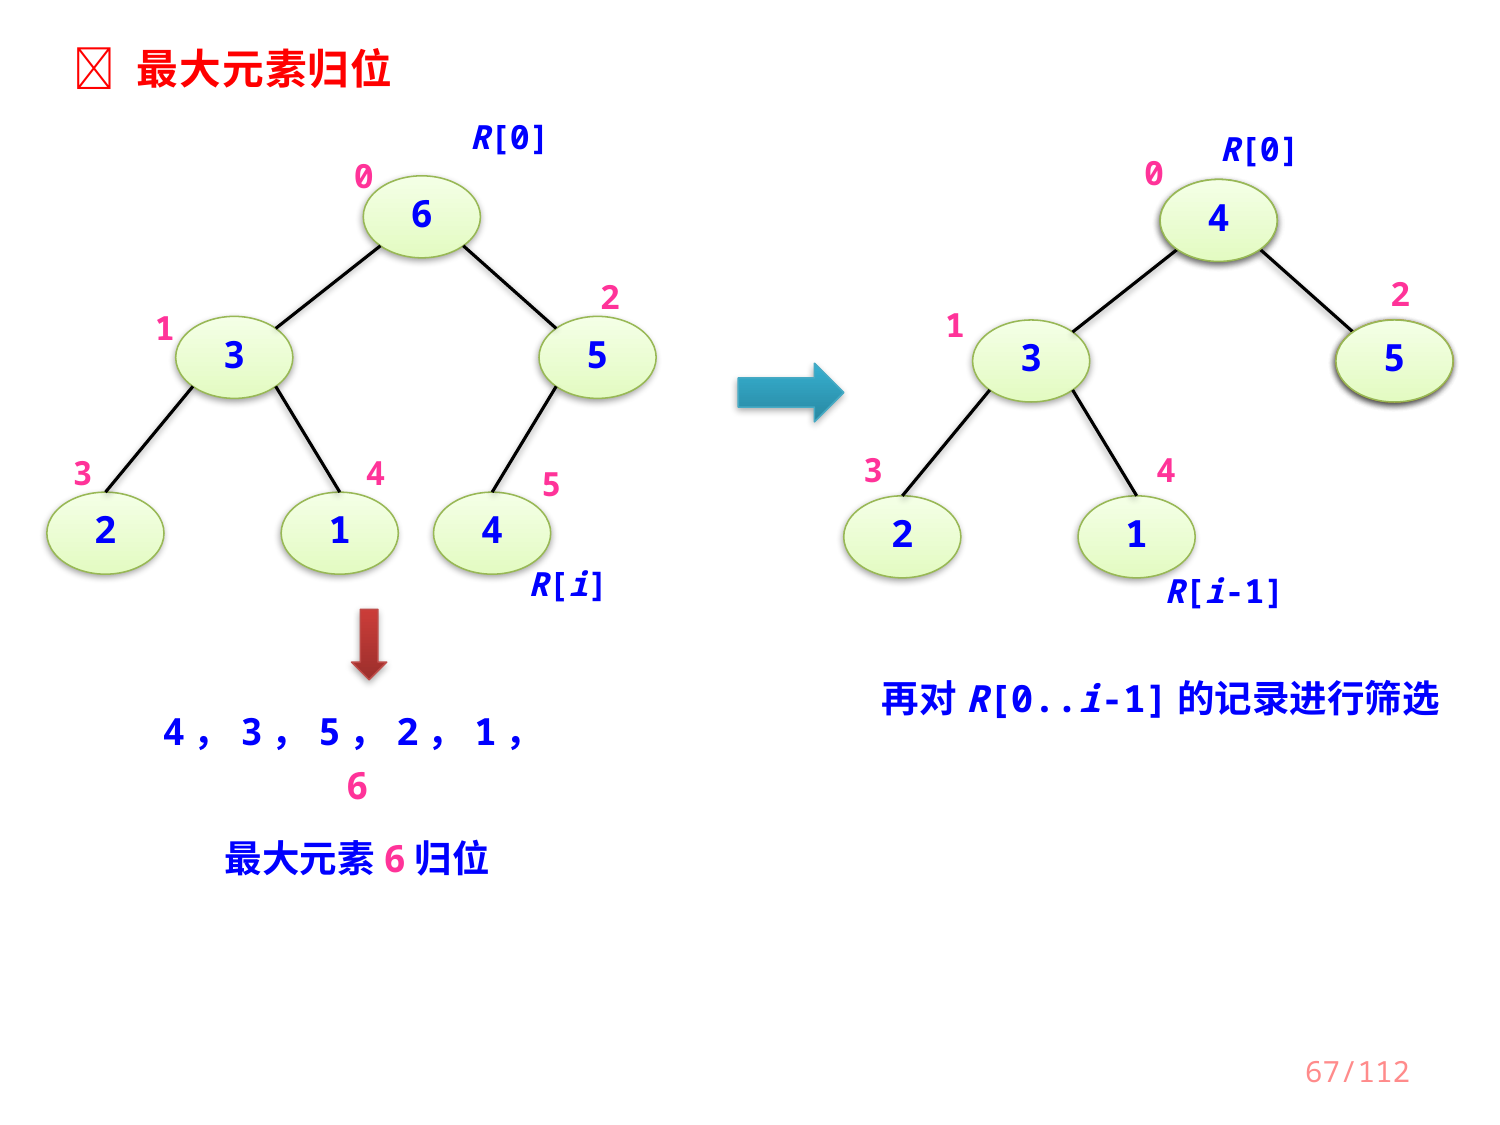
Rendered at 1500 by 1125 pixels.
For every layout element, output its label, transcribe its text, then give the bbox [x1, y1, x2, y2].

text_box 2 [580, 276, 640, 317]
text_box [96, 395, 203, 484]
text_box R[i] [492, 563, 645, 611]
text_box 0 [334, 155, 394, 196]
text_box 4 [346, 451, 405, 492]
text_box 1 [135, 307, 194, 348]
text_box 2 [46, 492, 165, 575]
text_box 5 [522, 475, 581, 504]
text_box R[0] [445, 117, 575, 164]
text_box 3 [174, 315, 294, 400]
text_box  最大元素归位 [58, 35, 516, 100]
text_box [286, 234, 370, 340]
text_box 5 [538, 317, 657, 400]
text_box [254, 406, 361, 472]
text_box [140, 609, 575, 839]
text_box 4 [432, 491, 552, 575]
slide_number 67/112 [1242, 1042, 1425, 1103]
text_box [471, 406, 578, 472]
text_box 6 [362, 175, 482, 259]
text_box 1 [280, 491, 400, 575]
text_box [468, 240, 552, 334]
text_box 3 [53, 451, 95, 492]
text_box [738, 128, 1466, 729]
